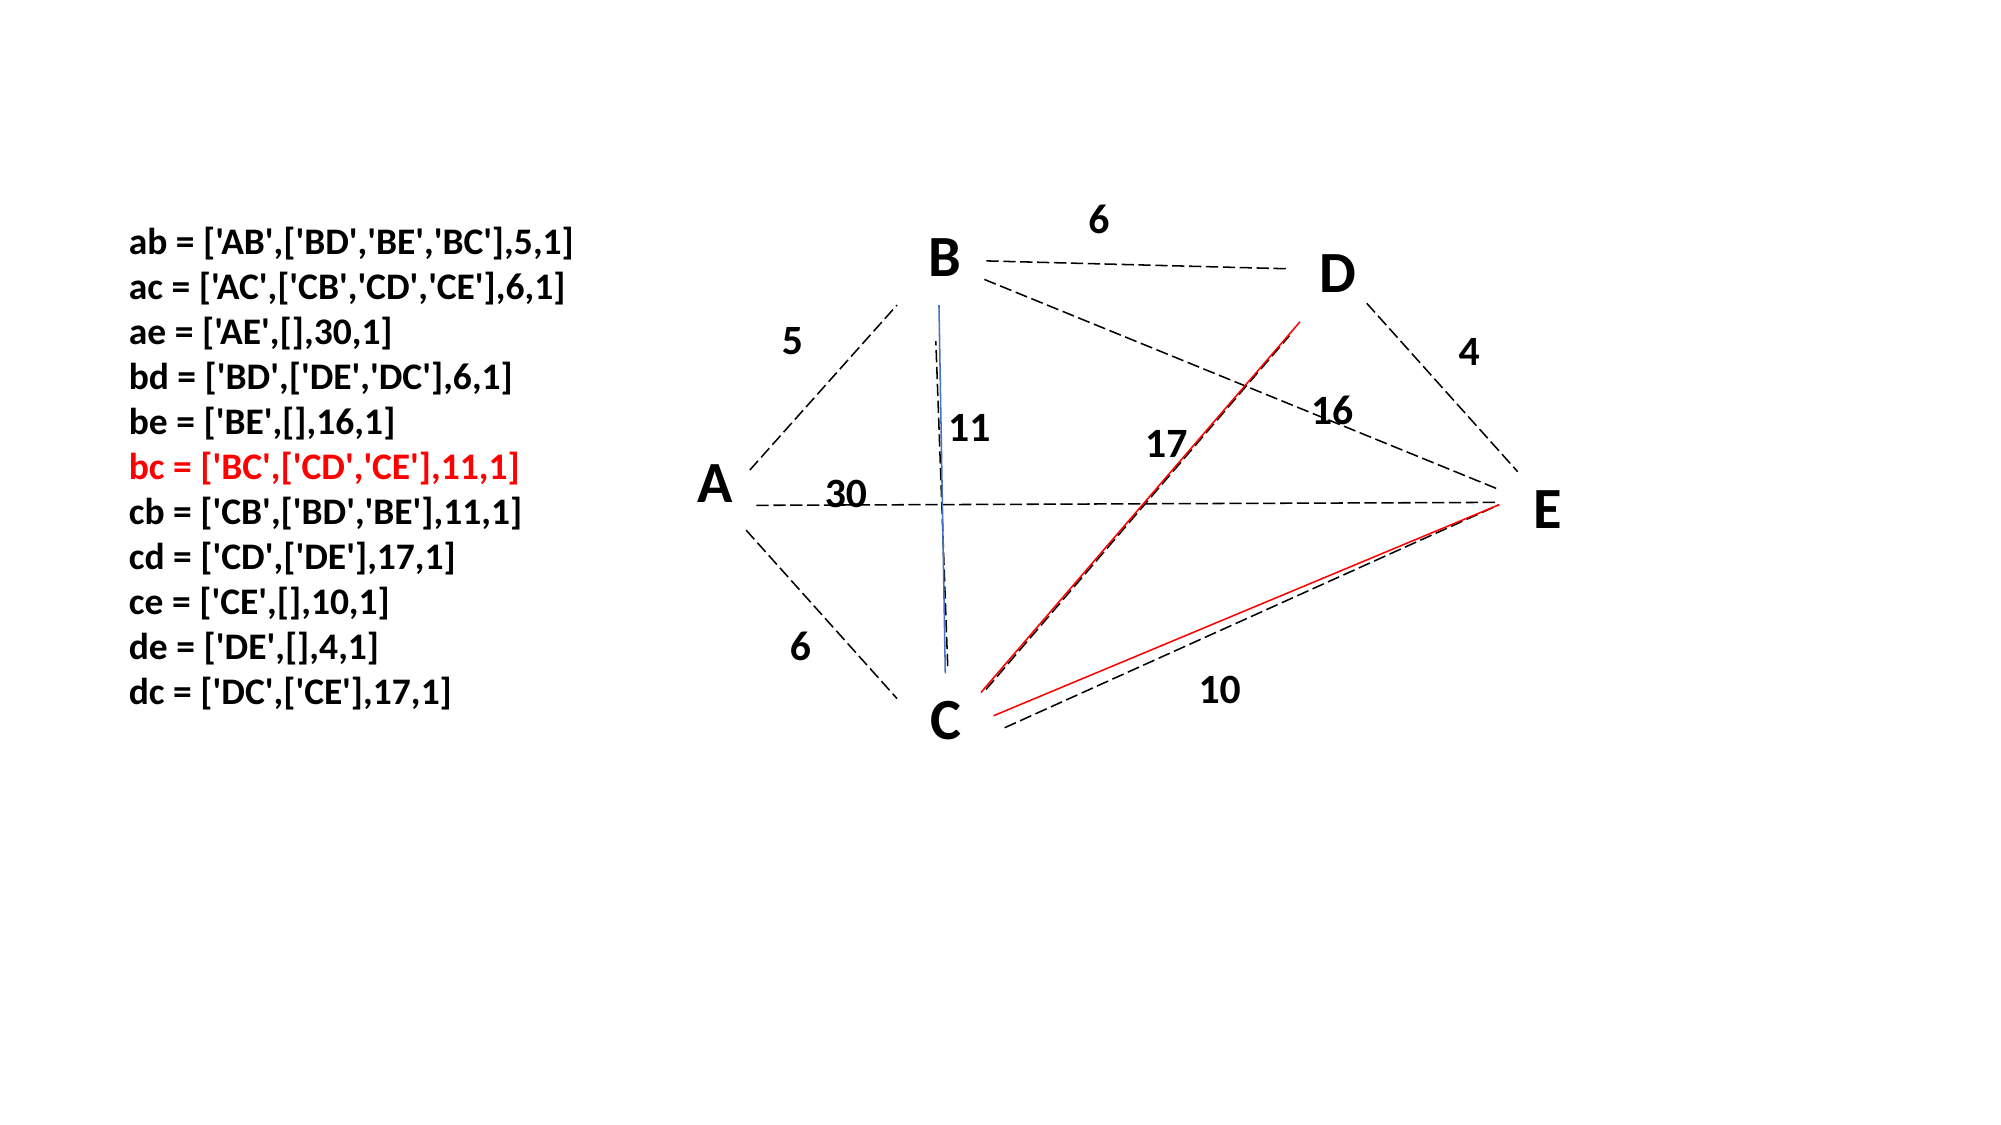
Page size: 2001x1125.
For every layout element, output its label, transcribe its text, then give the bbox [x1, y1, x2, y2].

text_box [980, 321, 1301, 693]
text_box ab = ['AB',['BD','BE','BC'],5,1] ac = ['AC',['CB','CD','CE'],6,1] ae = ['AE',[],30,1] bd = ['BD',['DE','DC'],6,1] be = ['BE',[],16,1] bc = ['BC',['CD','CE'],11,1] cb = ['CB',['BD','BE'],11,1] cd = ['CD',['DE'],17,1] ce = ['CE',[],10,1] de = ['DE',[],4,1] dc = ['DC',['CE'],17,1] [113, 209, 658, 810]
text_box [666, 183, 1596, 796]
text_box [993, 522, 1500, 735]
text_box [938, 304, 946, 674]
